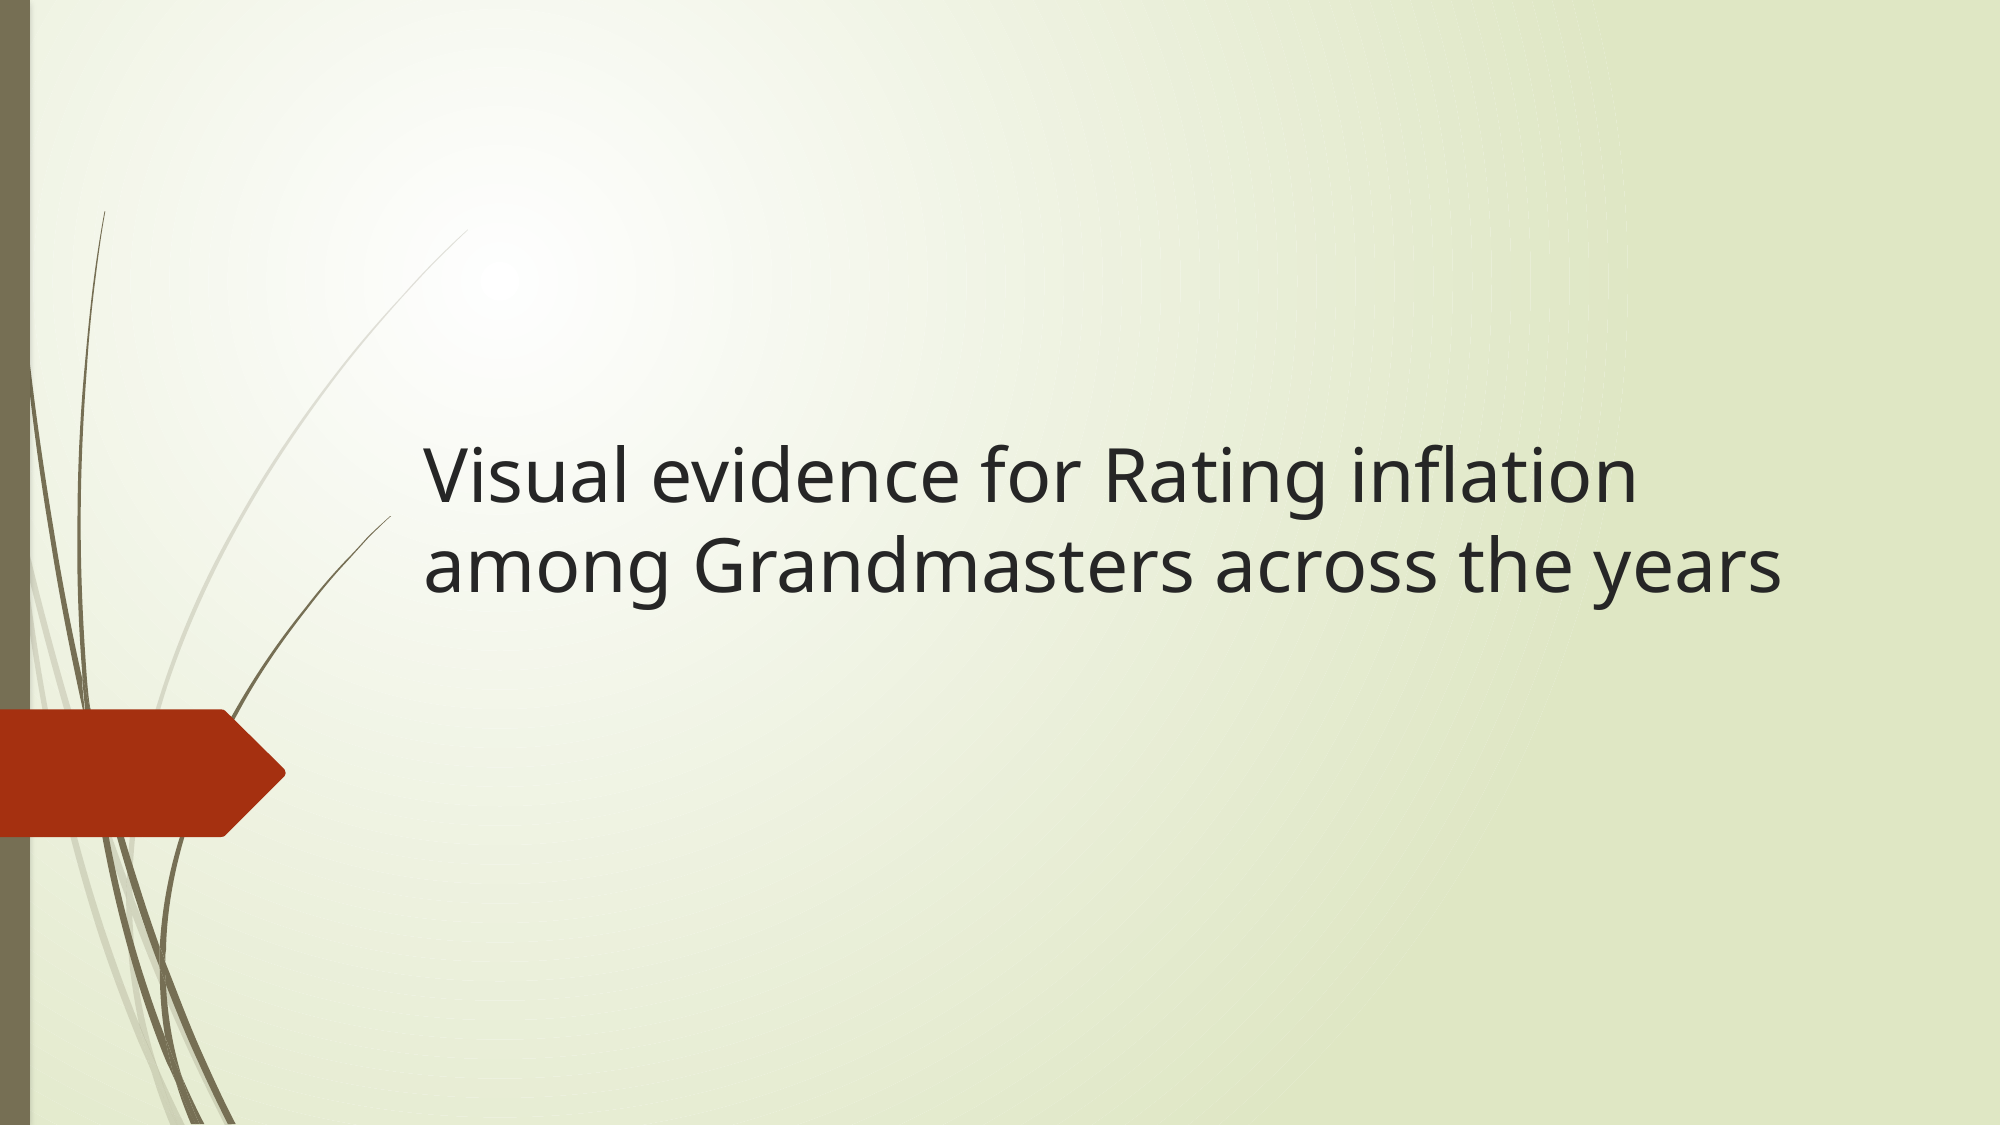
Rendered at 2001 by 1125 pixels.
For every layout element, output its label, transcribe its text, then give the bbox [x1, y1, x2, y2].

title Visual evidence for Rating inflation among Grandmasters across the years [408, 243, 1871, 616]
